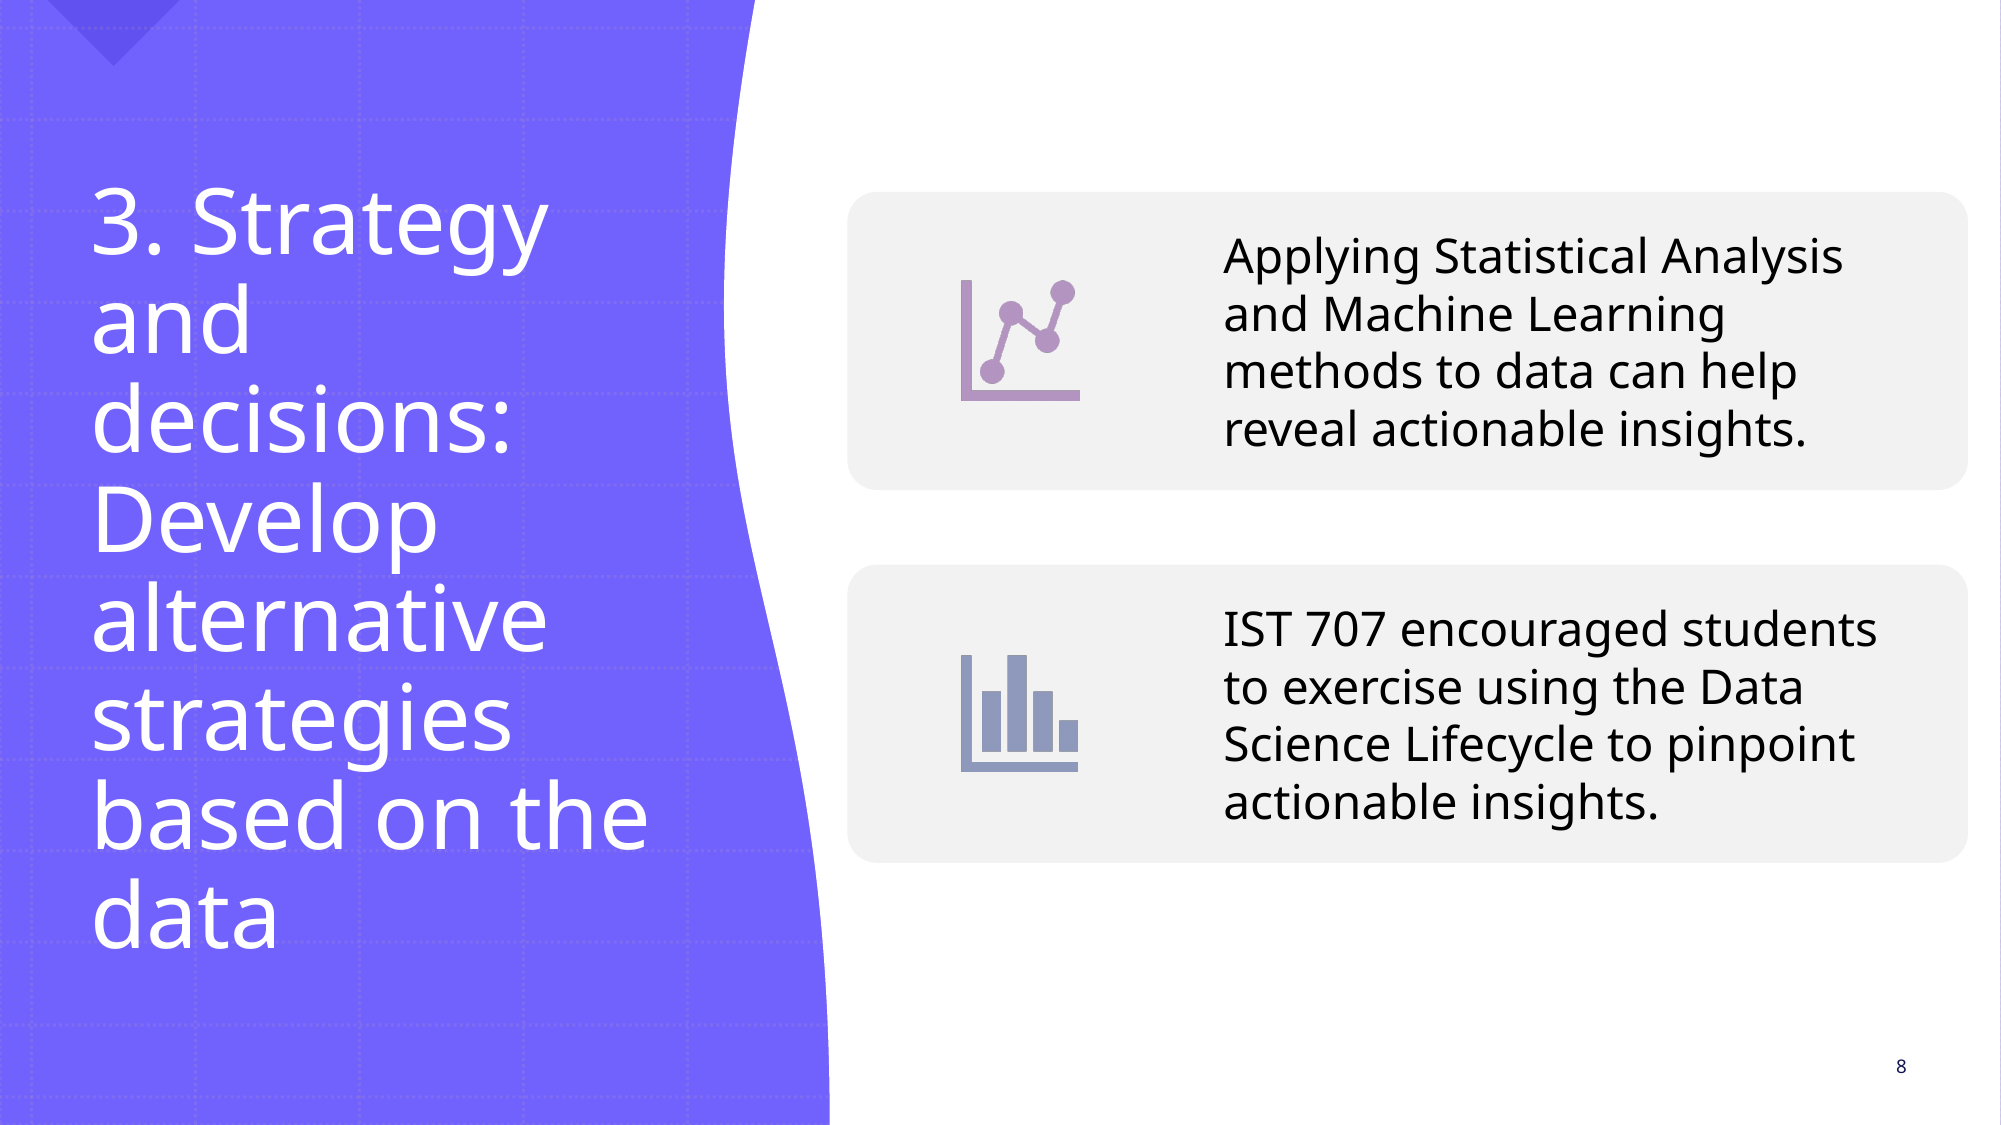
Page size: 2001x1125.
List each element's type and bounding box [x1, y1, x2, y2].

text_box [0, 0, 2000, 1125]
list [847, 30, 1968, 1025]
